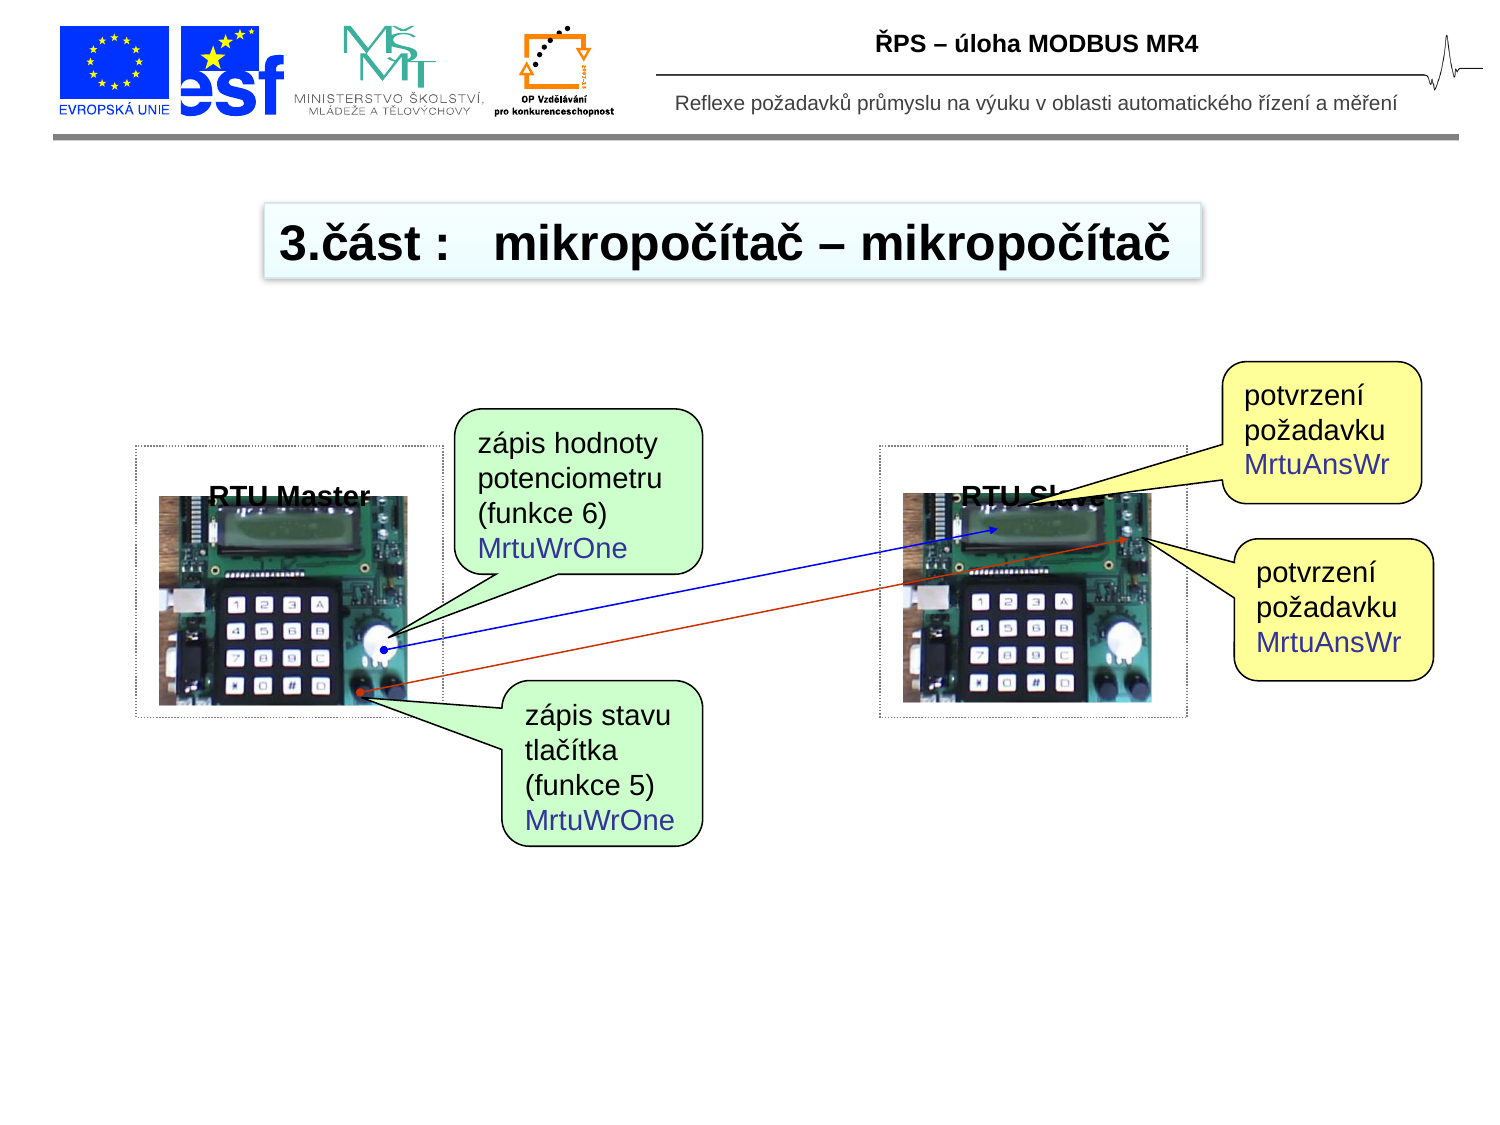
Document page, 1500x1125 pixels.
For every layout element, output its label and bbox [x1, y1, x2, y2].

text_box [644, 20, 1430, 68]
picture [903, 492, 1153, 703]
text_box [136, 361, 1434, 847]
picture [656, 34, 1483, 91]
picture [159, 496, 408, 707]
text_box [264, 202, 1202, 279]
